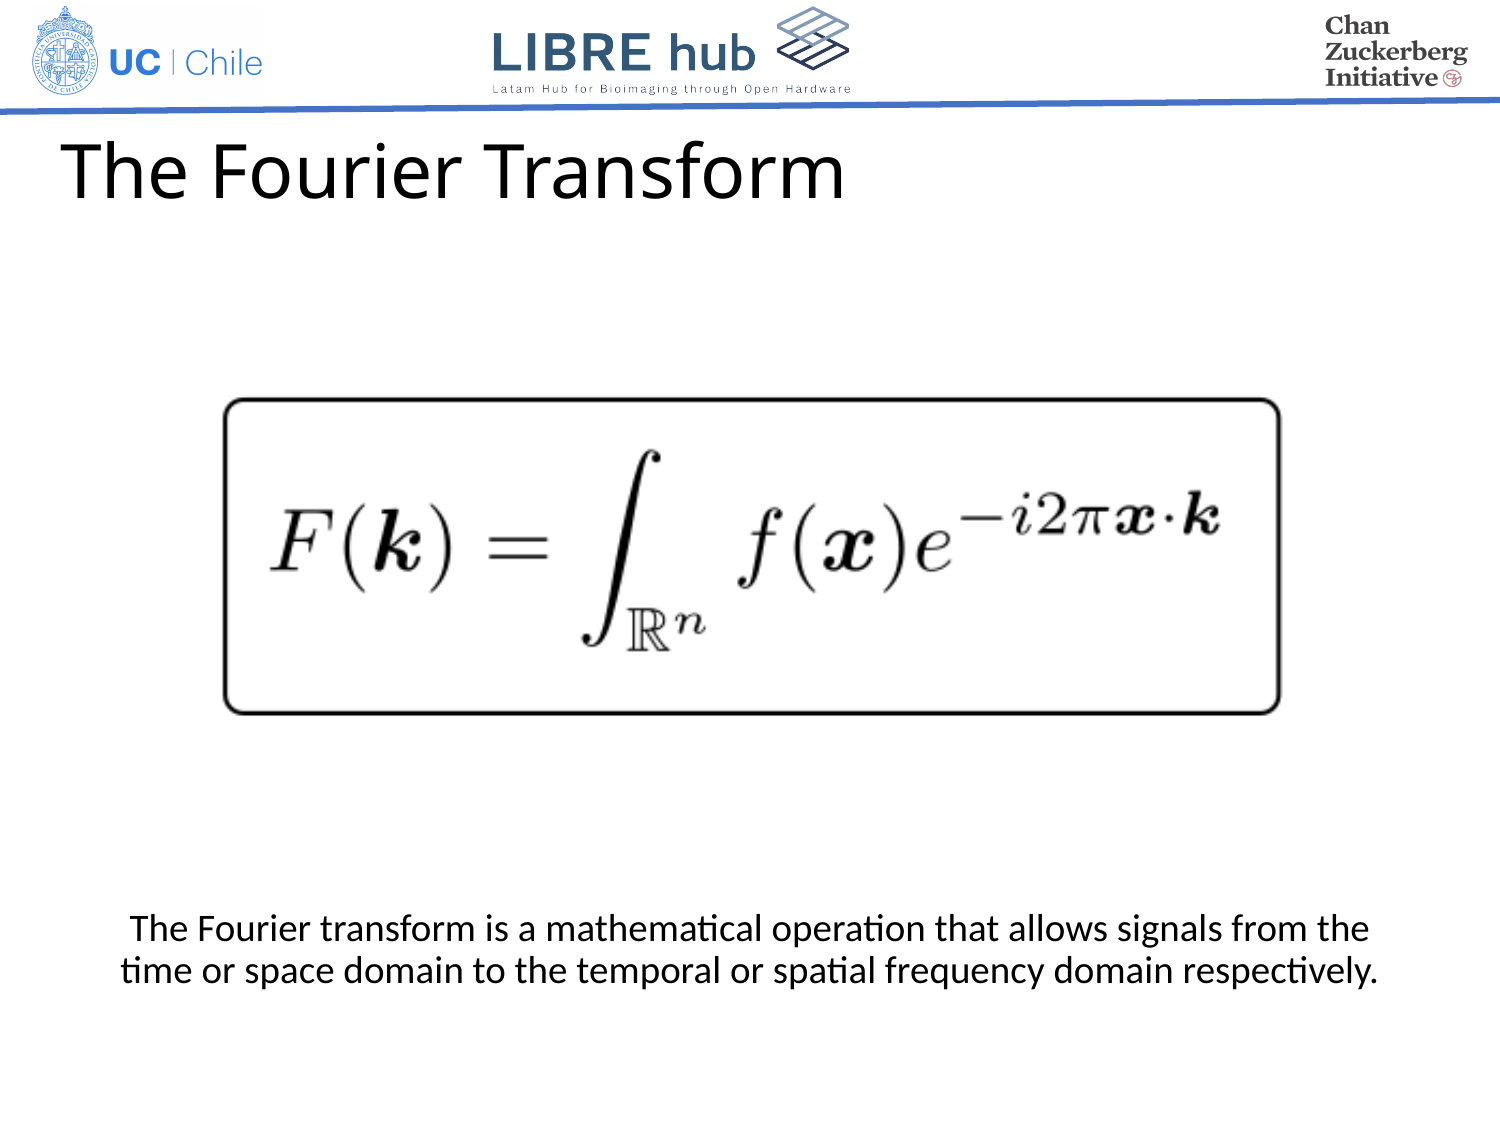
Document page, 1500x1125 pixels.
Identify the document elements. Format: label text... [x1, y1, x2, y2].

picture [201, 381, 1298, 744]
picture [1320, 6, 1475, 96]
picture [32, 6, 262, 95]
list The Fourier transform is a mathematical operation that allows signals from the time or space domain to the temporal or spatial frequency domain respectively. [103, 900, 1397, 1014]
picture [493, 6, 850, 96]
title The Fourier Transform [45, 117, 1474, 231]
